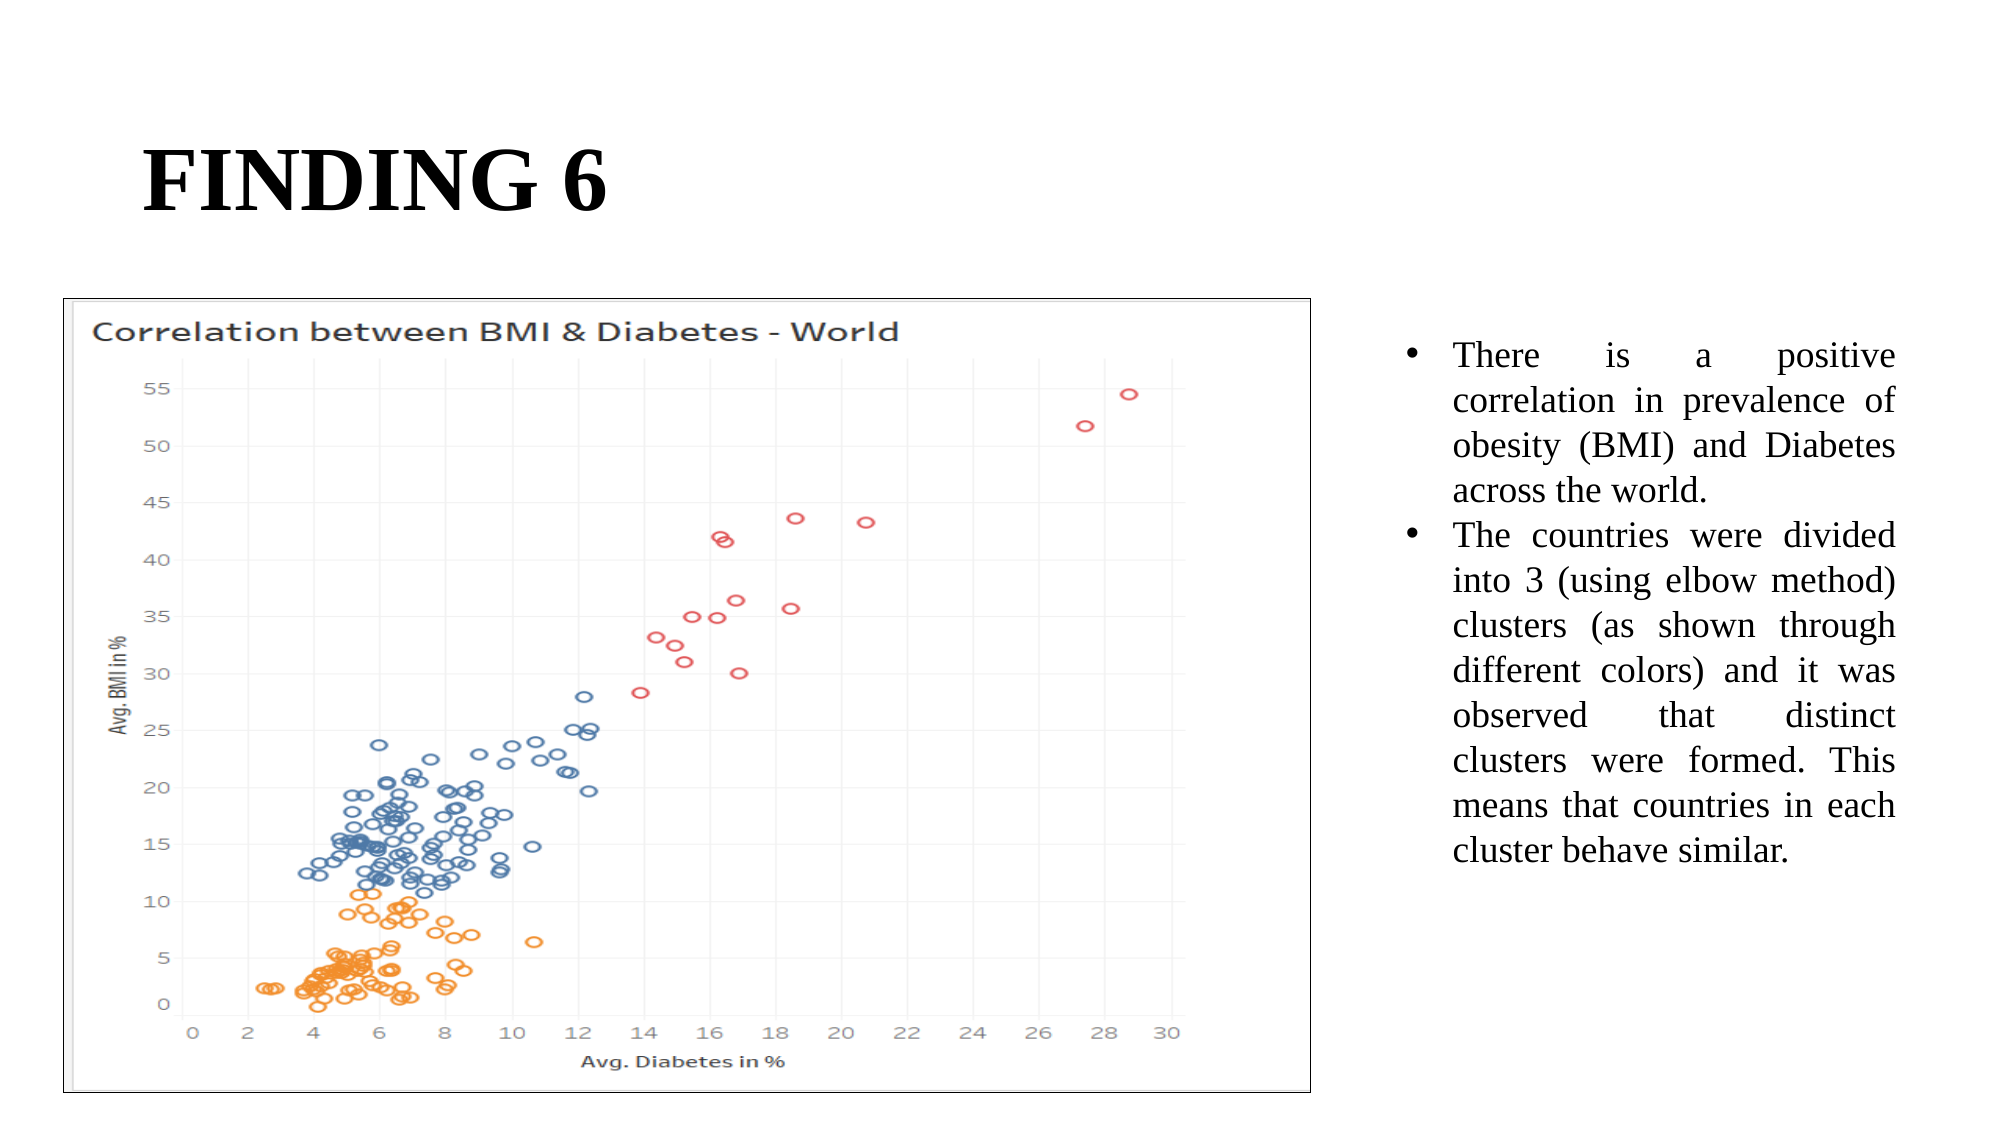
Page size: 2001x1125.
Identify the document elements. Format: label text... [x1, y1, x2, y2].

title FINDING 6 [127, 75, 1853, 287]
text_box There is a positive correlation in prevalence of obesity (BMI) and Diabetes across the world. The countries were divided into 3 (using elbow method) clusters (as shown through different colors) and it was observed that distinct clusters were formed. This means that countries in each cluster behave similar. [1391, 323, 1912, 878]
picture [63, 298, 1311, 1093]
